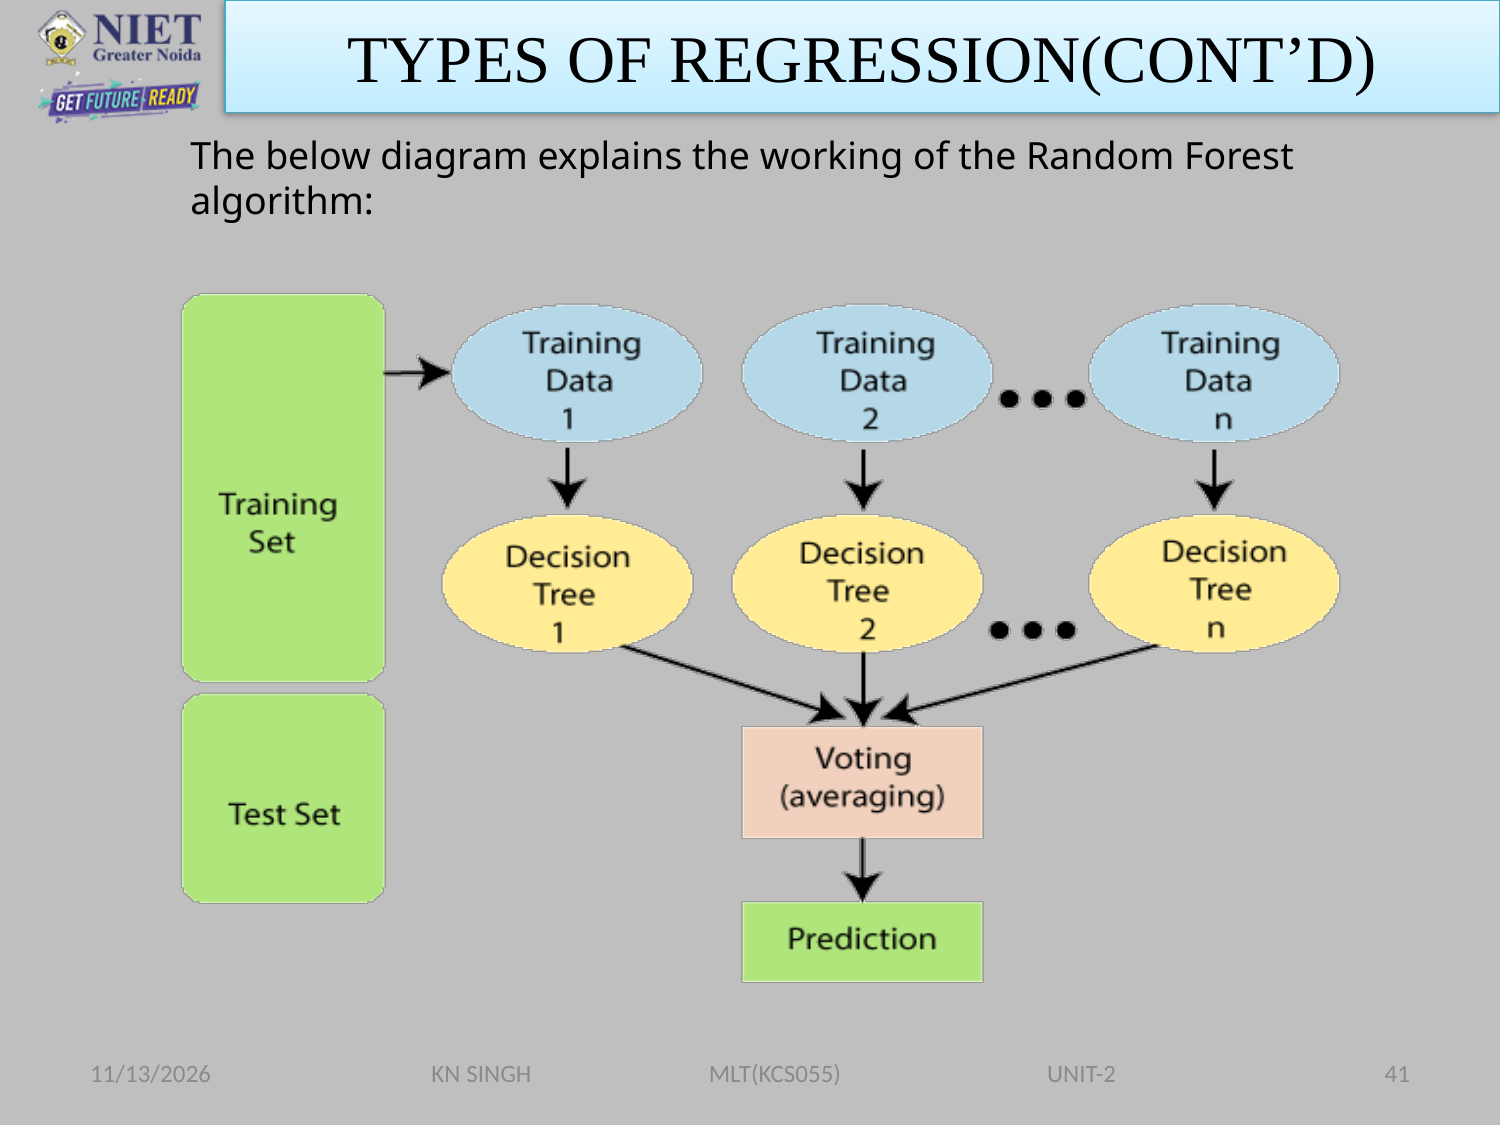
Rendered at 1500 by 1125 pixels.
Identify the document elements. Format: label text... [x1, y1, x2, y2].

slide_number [75, 1042, 275, 1103]
text_box The below diagram explains the working of the Random Forest algorithm: [175, 124, 1400, 229]
picture [174, 287, 1351, 988]
footer KN SINGH MLT(KCS055) UNIT-2 [275, 1042, 1074, 1103]
slide_number 41 [1074, 1042, 1425, 1103]
text_box TYPES OF REGRESSION(CONT’D) [238, 0, 1500, 113]
picture [0, 0, 238, 135]
